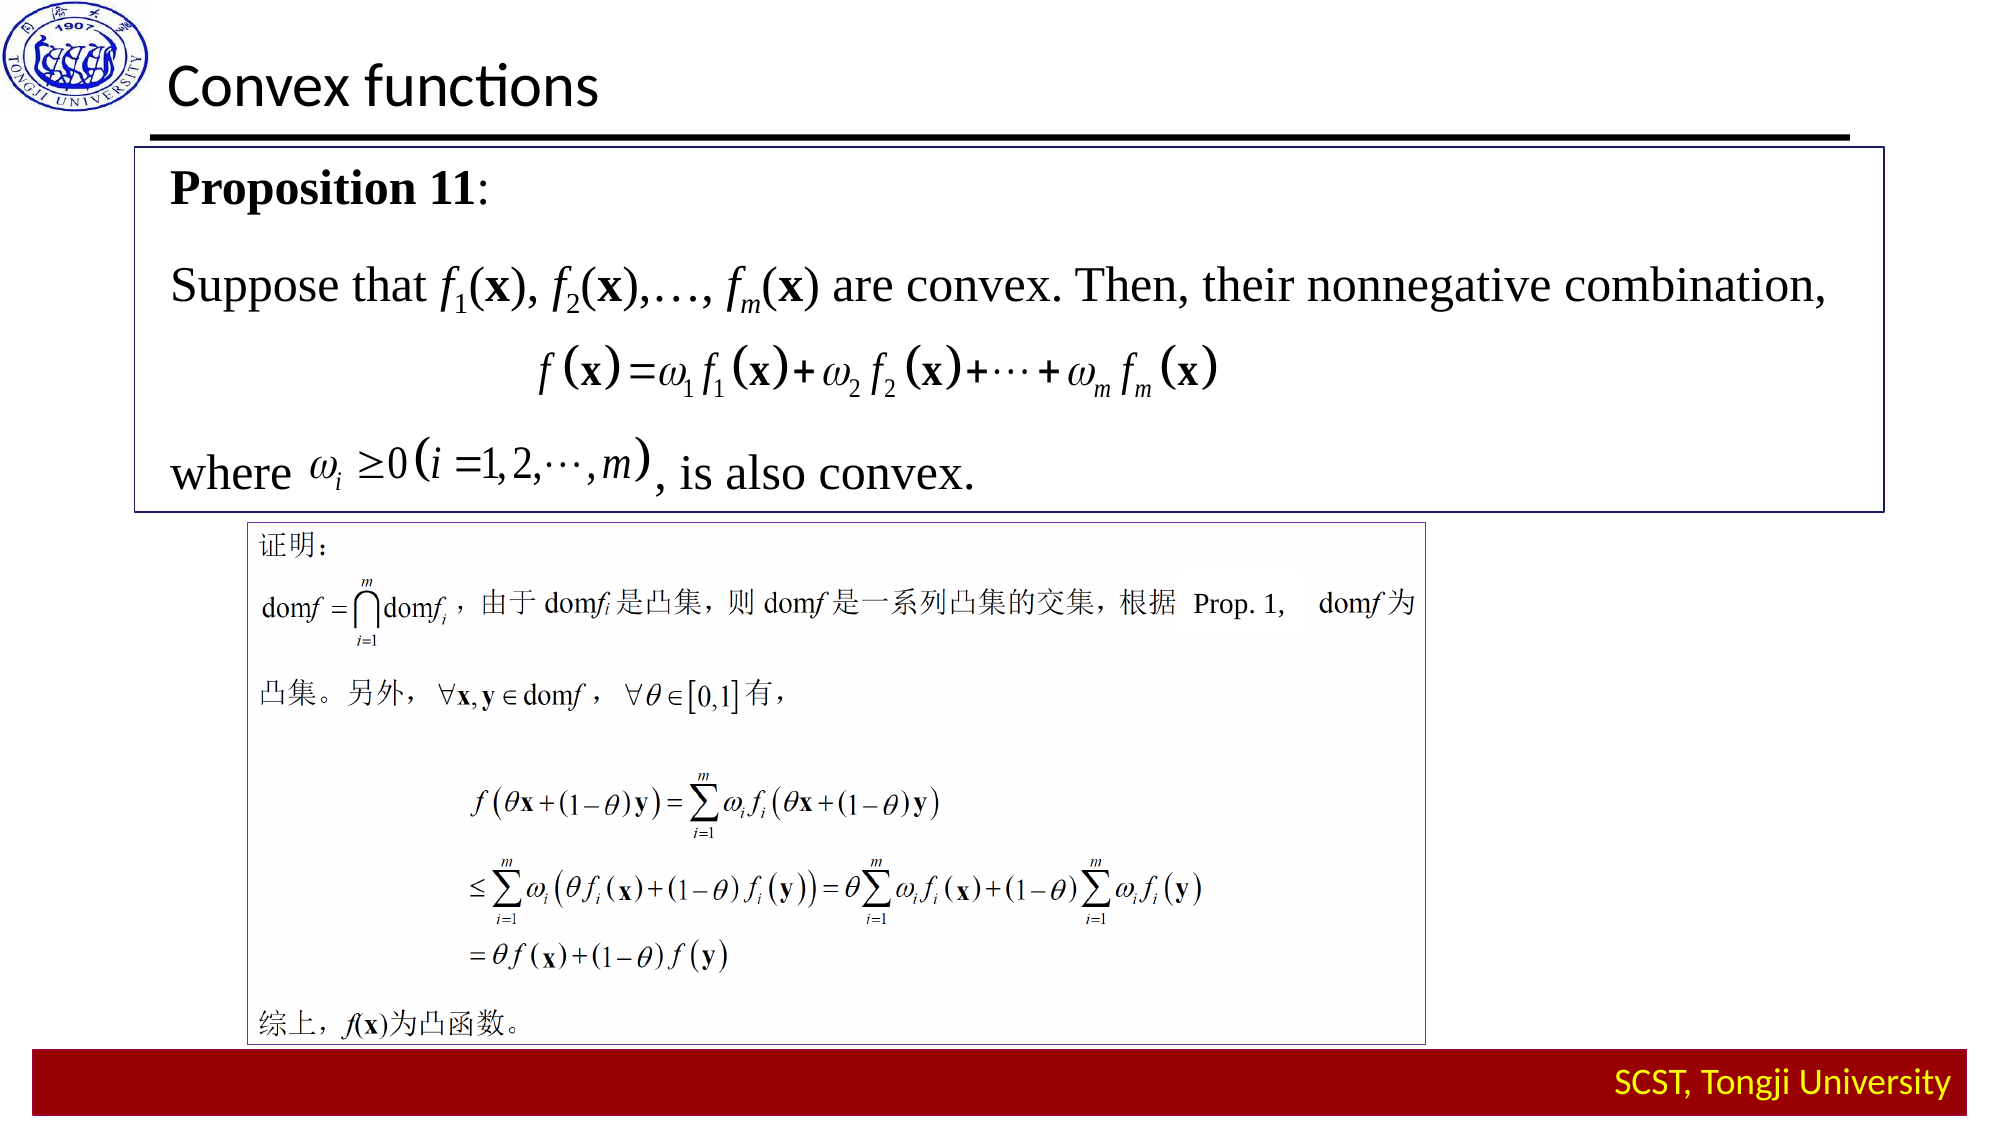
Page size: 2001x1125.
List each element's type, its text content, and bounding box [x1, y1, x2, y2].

picture [0, 0, 150, 112]
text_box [303, 427, 656, 506]
text_box [134, 146, 1885, 512]
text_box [524, 335, 1221, 414]
picture [246, 521, 1426, 1045]
text_box Convex functions [152, 12, 1490, 146]
